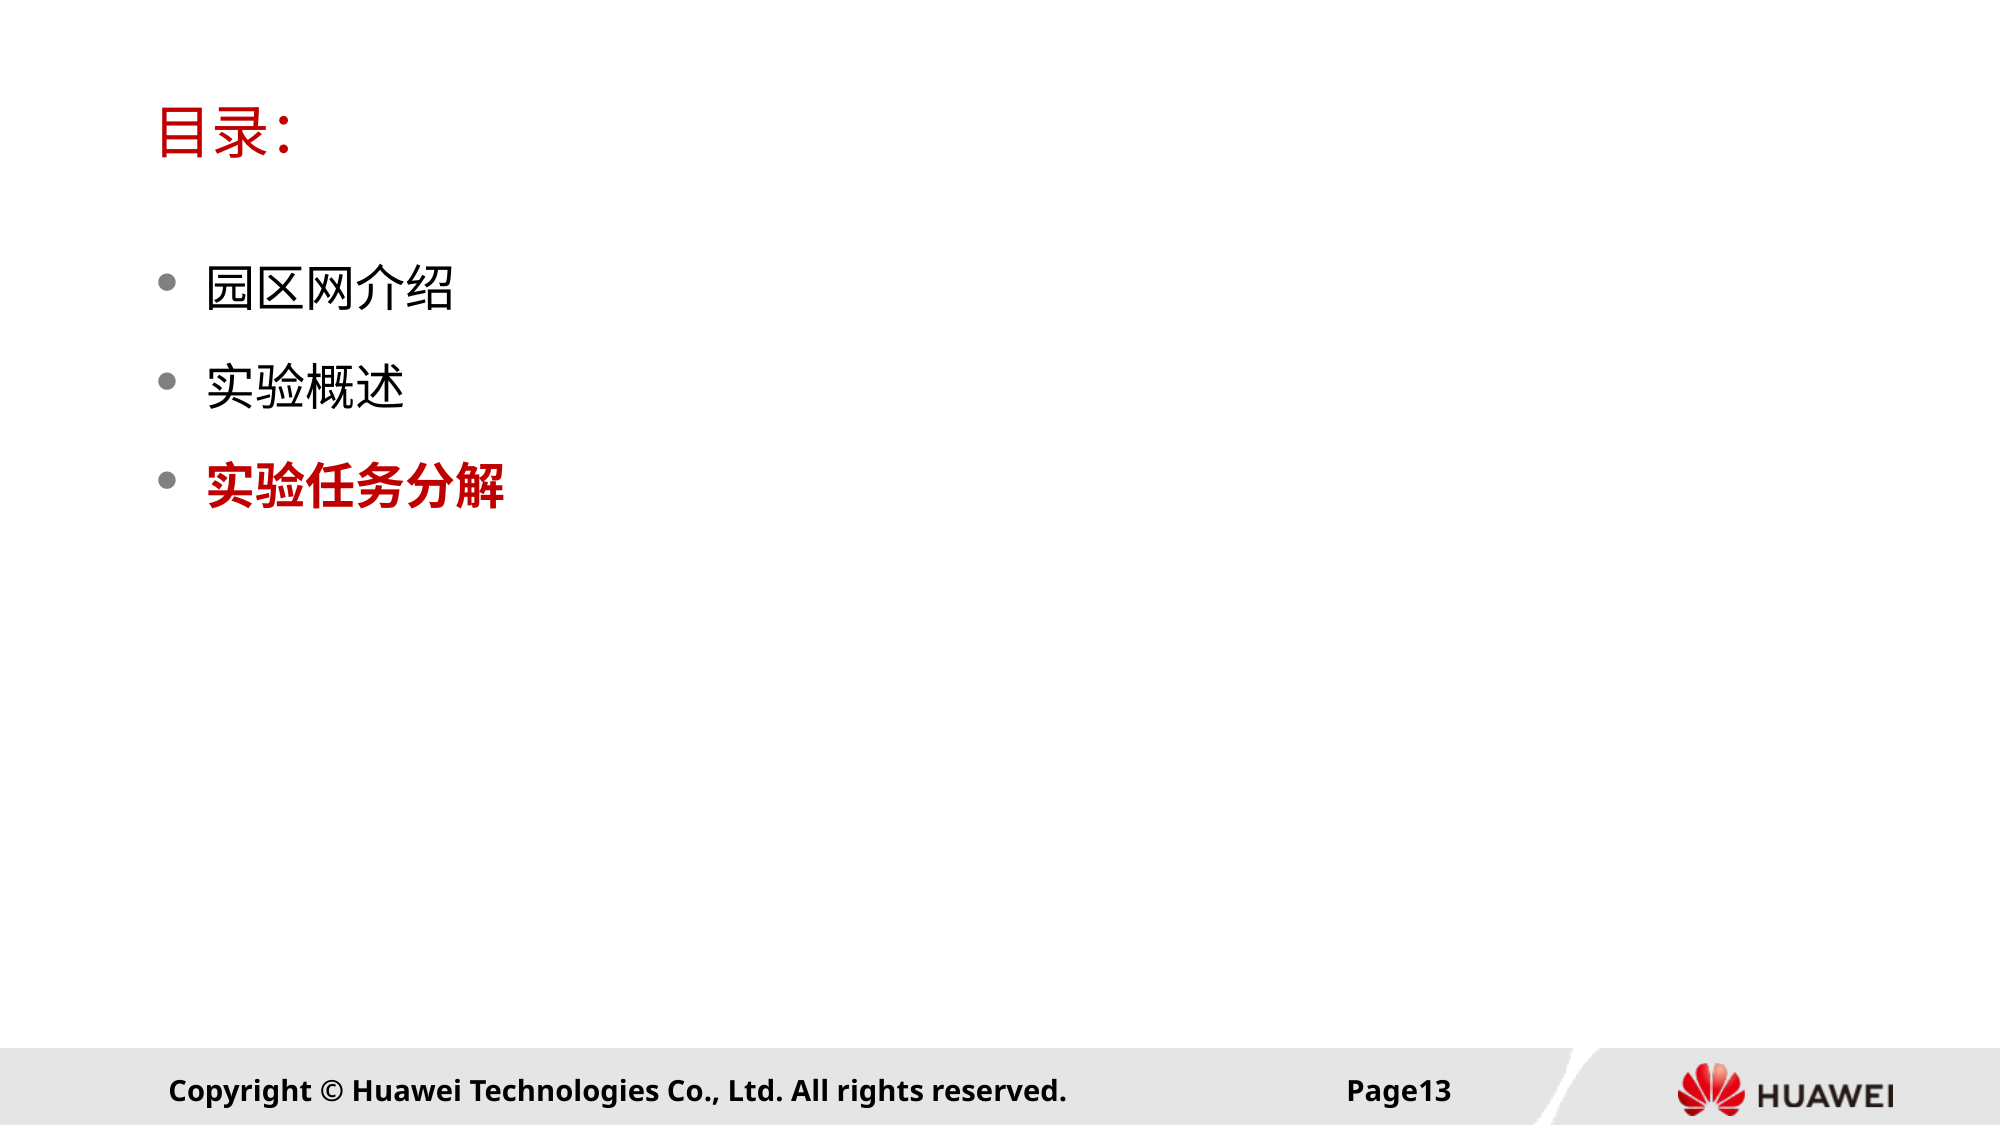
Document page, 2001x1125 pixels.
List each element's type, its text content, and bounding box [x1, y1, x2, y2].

slide_number Page [1333, 1065, 1469, 1115]
list 园区网介绍 实验概述 实验任务分解 [142, 225, 1878, 918]
picture [0, 1048, 2000, 1125]
title 目录： [139, 58, 1832, 202]
